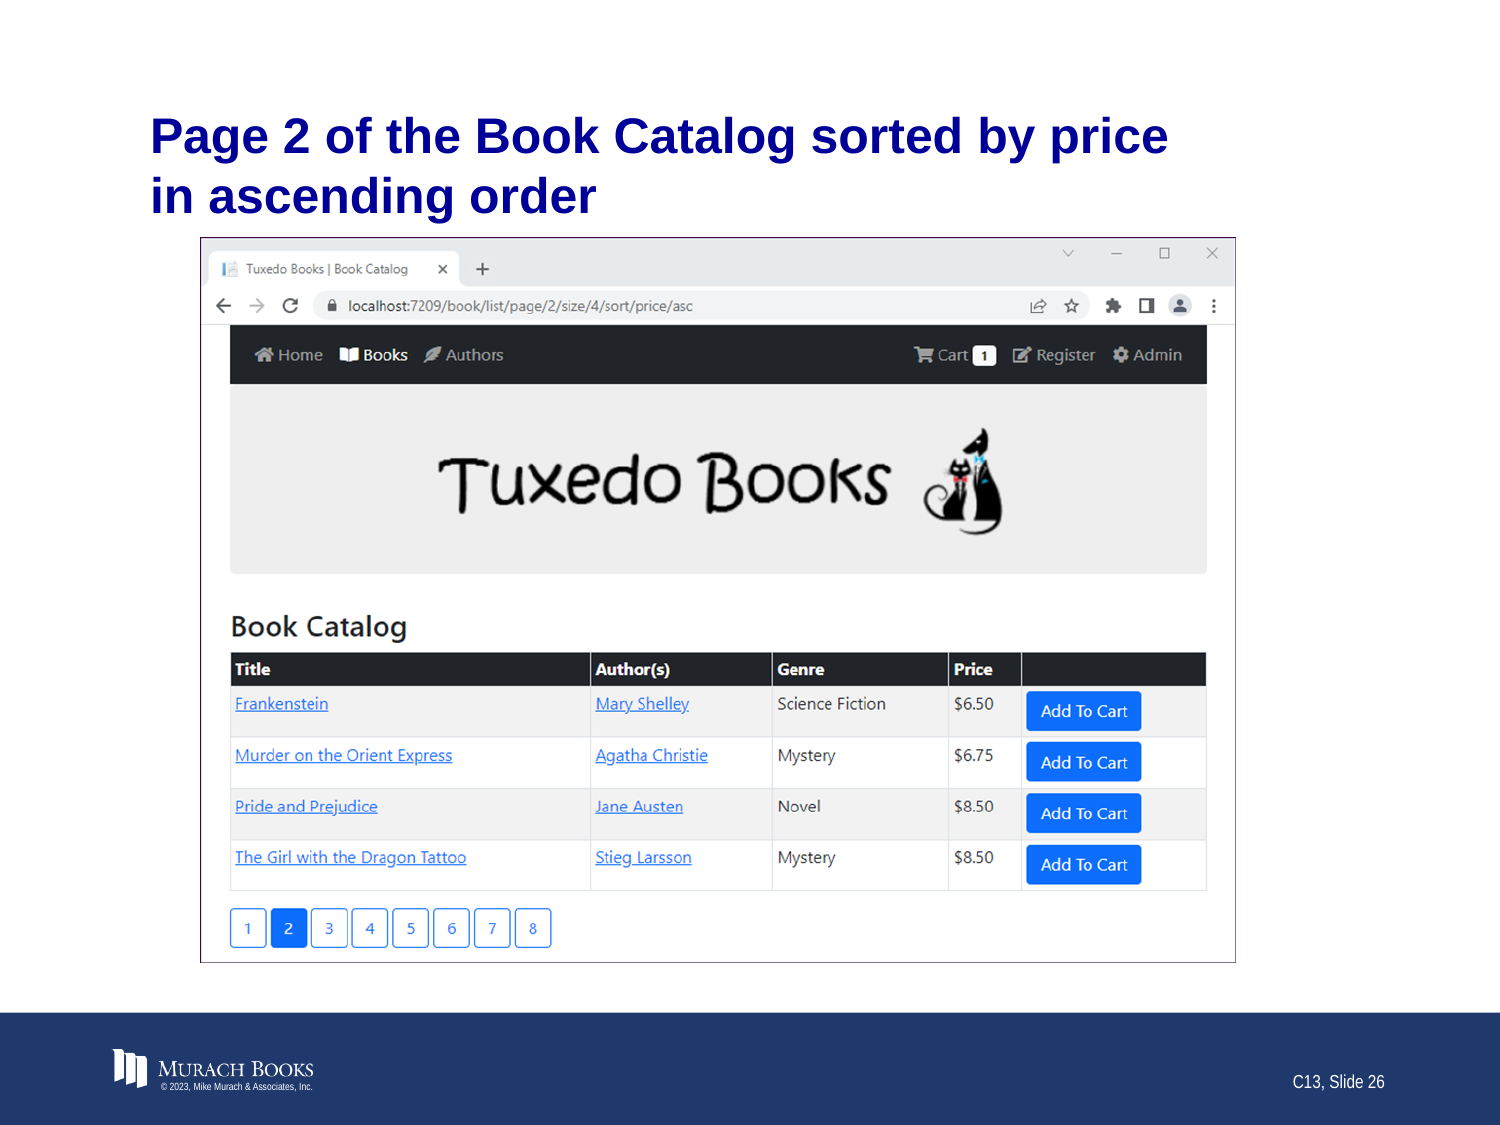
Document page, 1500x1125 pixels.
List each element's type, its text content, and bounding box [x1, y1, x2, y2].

footer © 2023, Mike Murach & Associates, Inc. [12, 1025, 463, 1100]
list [199, 237, 1236, 963]
slide_number C13, Slide 26 [1087, 1025, 1400, 1100]
title Page 2 of the Book Catalog sorted by price in ascending order [150, 102, 1350, 224]
